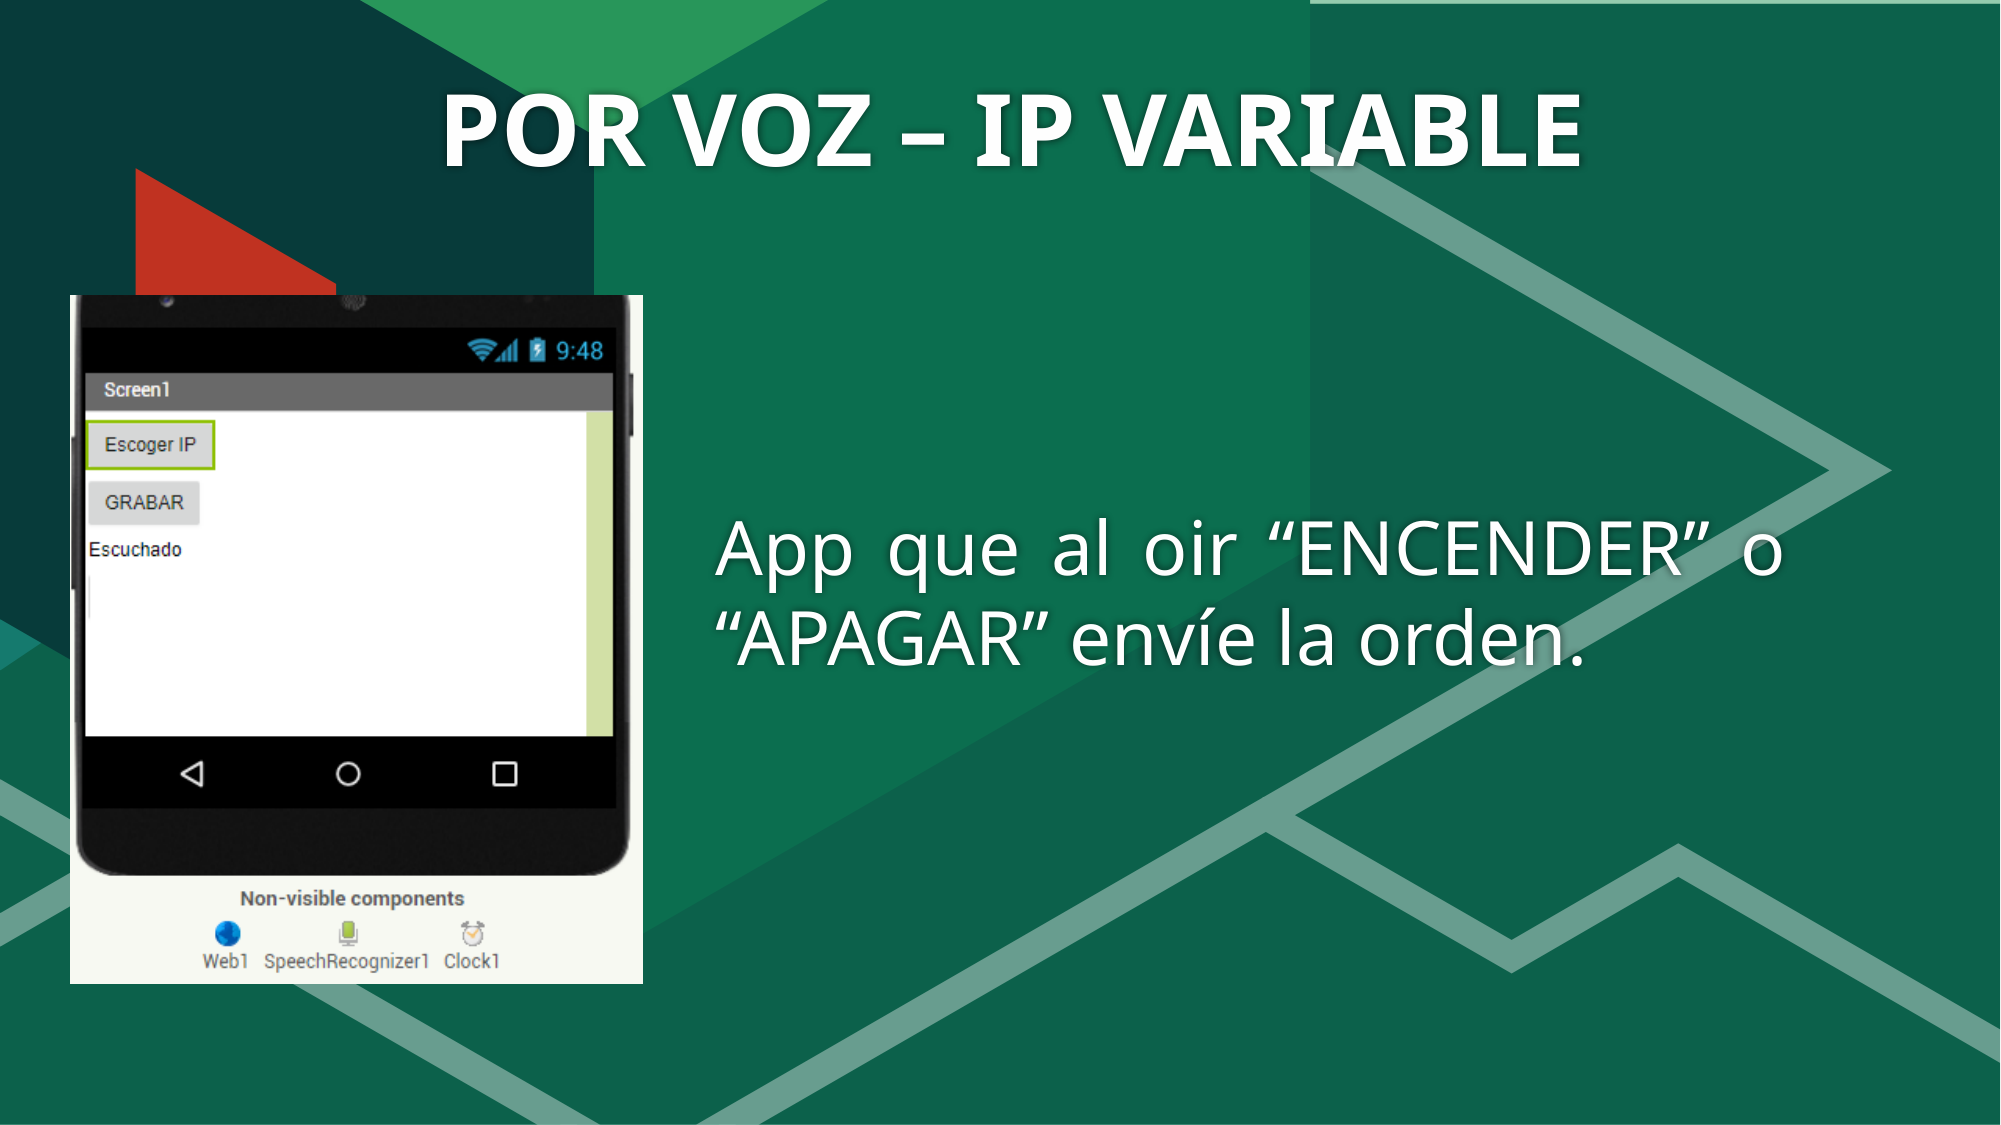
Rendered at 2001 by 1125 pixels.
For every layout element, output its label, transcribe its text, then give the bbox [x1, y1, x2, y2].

picture [0, 0, 2001, 1125]
title App que al oir “ENCENDER” o “APAGAR” envíe la orden. [700, 351, 1803, 468]
text_box POR VOZ – IP VARIABLE [179, 38, 1847, 215]
text_box [644, 476, 1822, 922]
